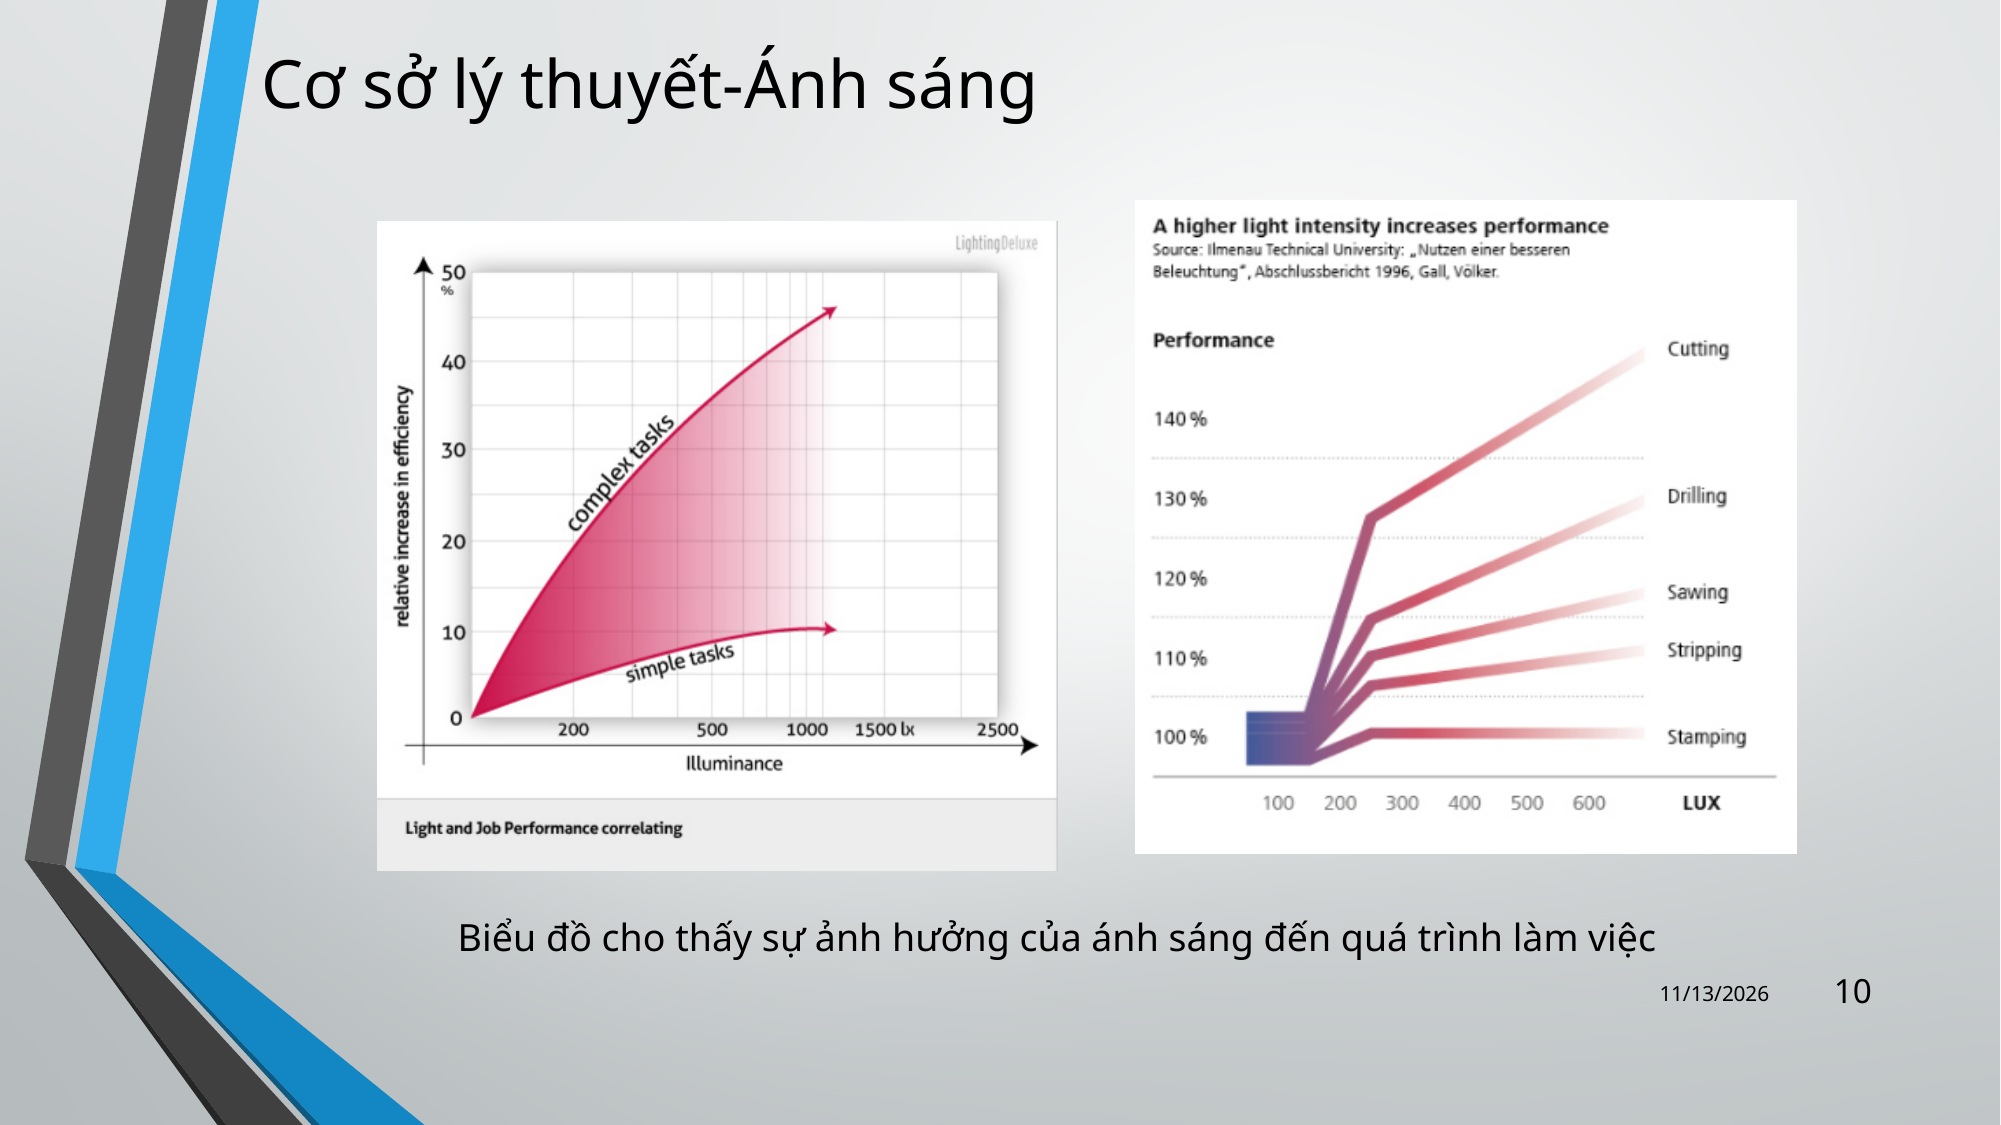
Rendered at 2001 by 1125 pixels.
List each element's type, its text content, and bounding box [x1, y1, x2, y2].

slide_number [1596, 965, 1784, 1025]
picture [377, 220, 1058, 872]
text_box Biểu đồ cho thấy sự ảnh hưởng của ánh sáng đến quá trình làm việc [443, 906, 1673, 967]
slide_number 10 [1796, 962, 1887, 1023]
picture [1134, 200, 1797, 854]
title Cơ sở lý thuyết-Ánh sáng [243, 0, 1058, 164]
